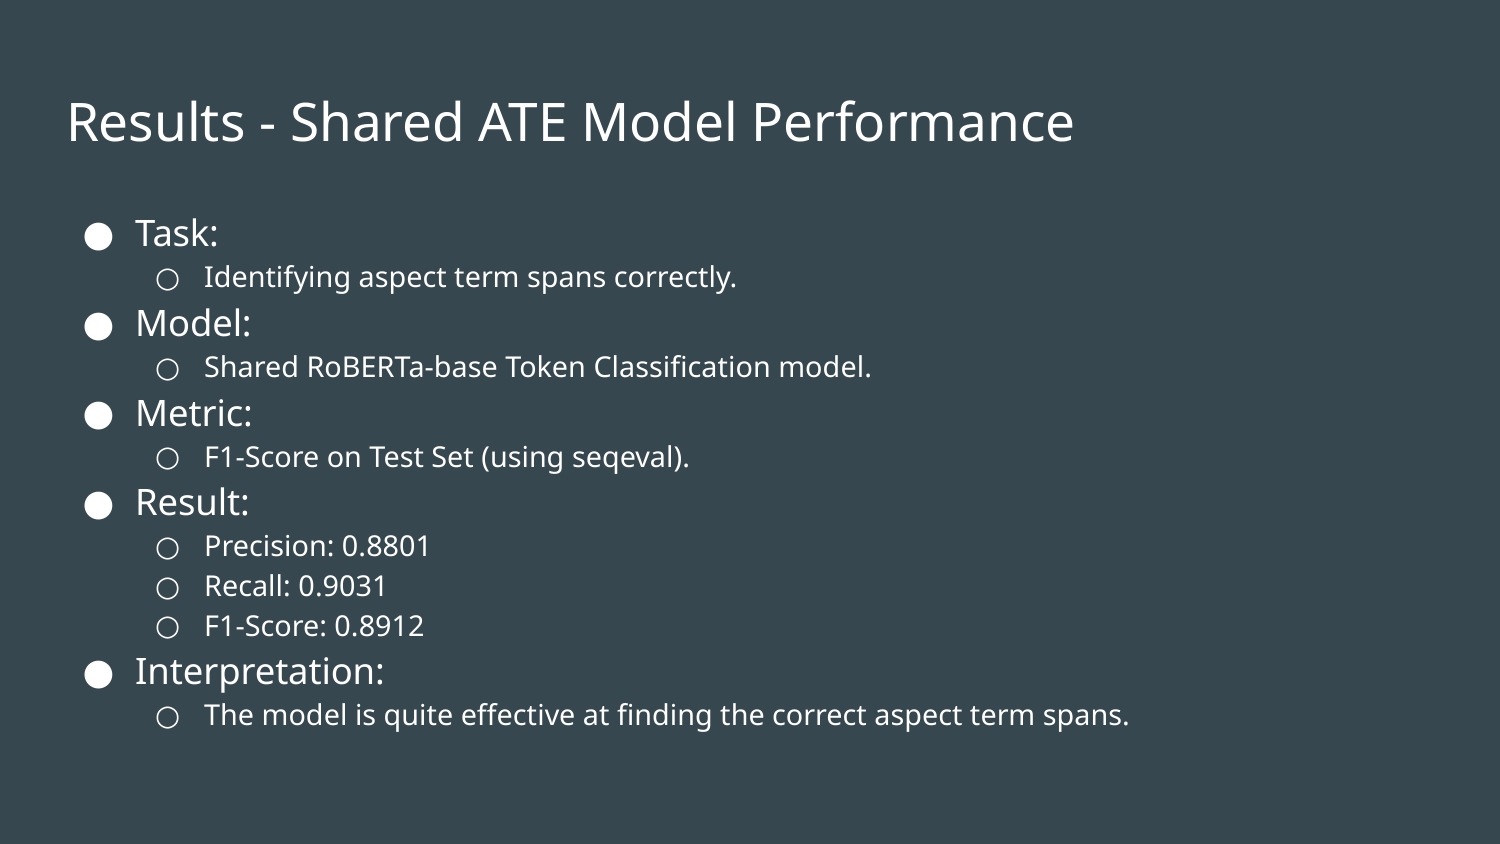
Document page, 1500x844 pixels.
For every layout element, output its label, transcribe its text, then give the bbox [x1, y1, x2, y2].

title Results - Shared ATE Model Performance [51, 72, 1449, 167]
list Task: Identifying aspect term spans correctly. Model: Shared RoBERTa-base Token Classification model. Metric: F1-Score on Test Set (using seqeval). Result: Precision: 0.8801 Recall: 0.9031 F1-Score: 0.8912 Interpretation: The model is quite effective at finding the correct aspect term spans. [51, 189, 1449, 750]
